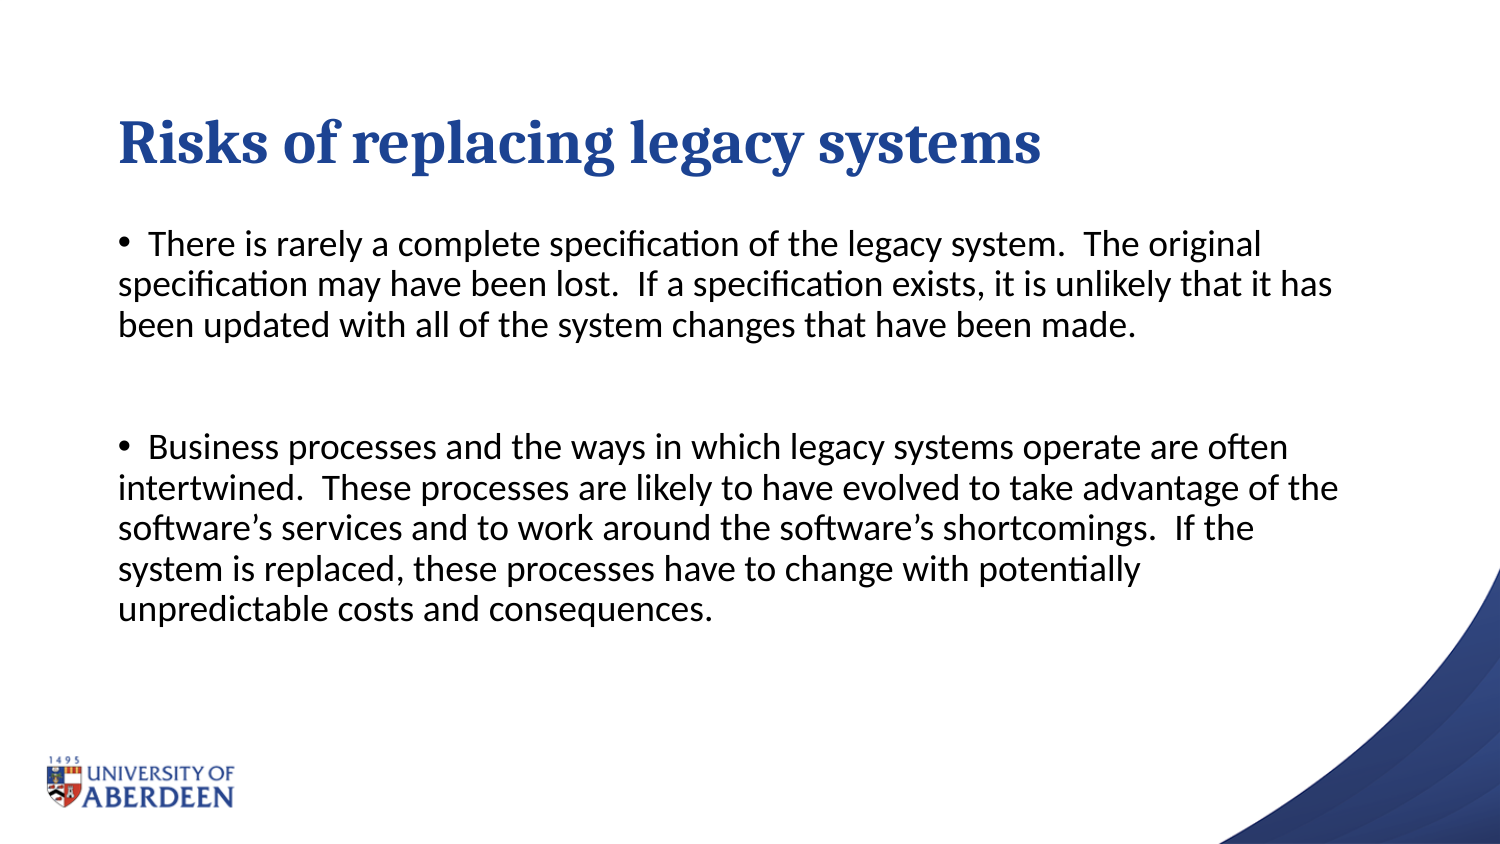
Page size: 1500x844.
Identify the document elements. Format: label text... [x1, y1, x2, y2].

list There is rarely a complete specification of the legacy system. The original specification may have been lost. If a specification exists, it is unlikely that it has been updated with all of the system changes that have been made. Business processes and the ways in which legacy systems operate are often intertwined. These processes are likely to have evolved to take advantage of the software’s services and to work around the software’s shortcomings. If the system is replaced, these processes have to change with potentially unpredictable costs and consequences. [103, 216, 1372, 707]
picture [0, 0, 1500, 844]
title Risks of replacing legacy systems [103, 91, 1372, 196]
